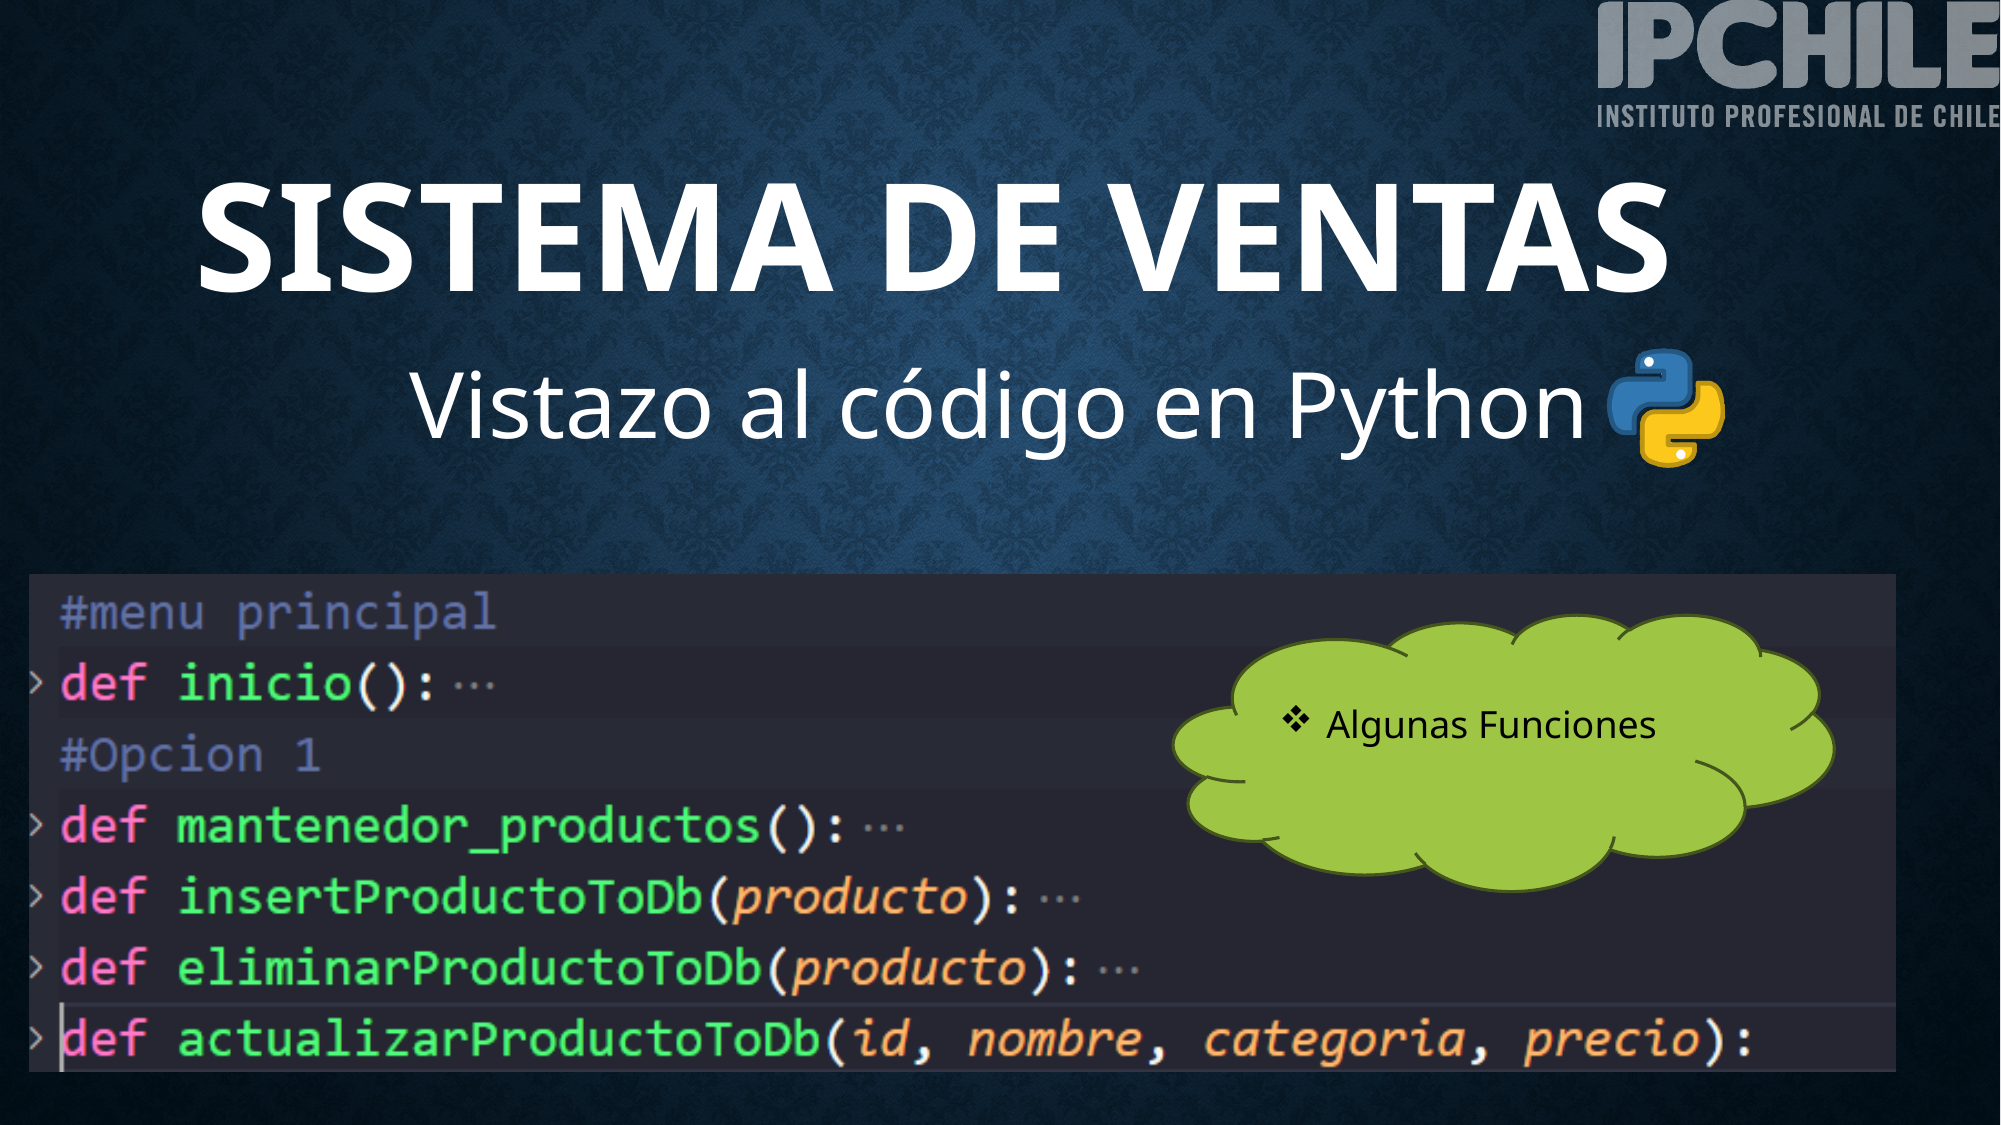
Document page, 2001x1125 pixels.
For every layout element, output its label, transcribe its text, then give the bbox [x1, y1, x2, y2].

picture [1601, 344, 1730, 473]
title Sistema de Ventas [34, 118, 1834, 317]
text_box Vistazo al código en Python [28, 317, 1971, 912]
picture [1598, 0, 2000, 128]
picture [28, 573, 1896, 1072]
